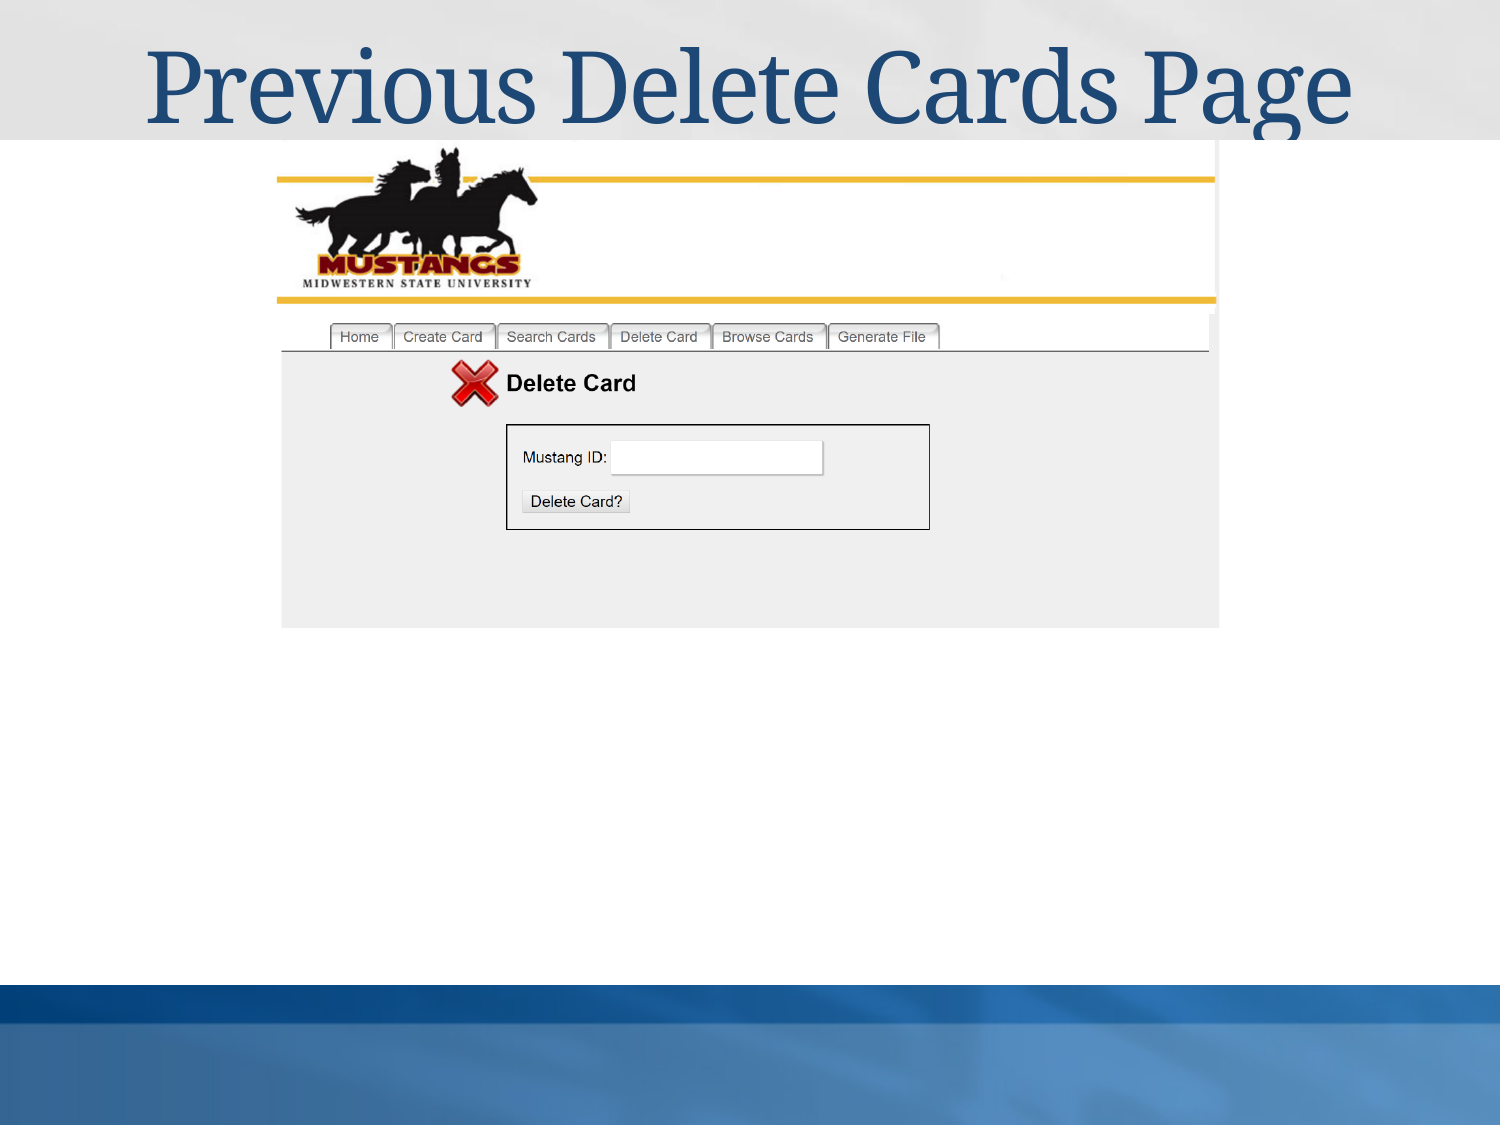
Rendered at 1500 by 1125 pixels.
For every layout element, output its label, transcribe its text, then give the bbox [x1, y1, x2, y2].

picture [0, 0, 1500, 1125]
title Previous Delete Cards Page [62, 37, 1438, 138]
